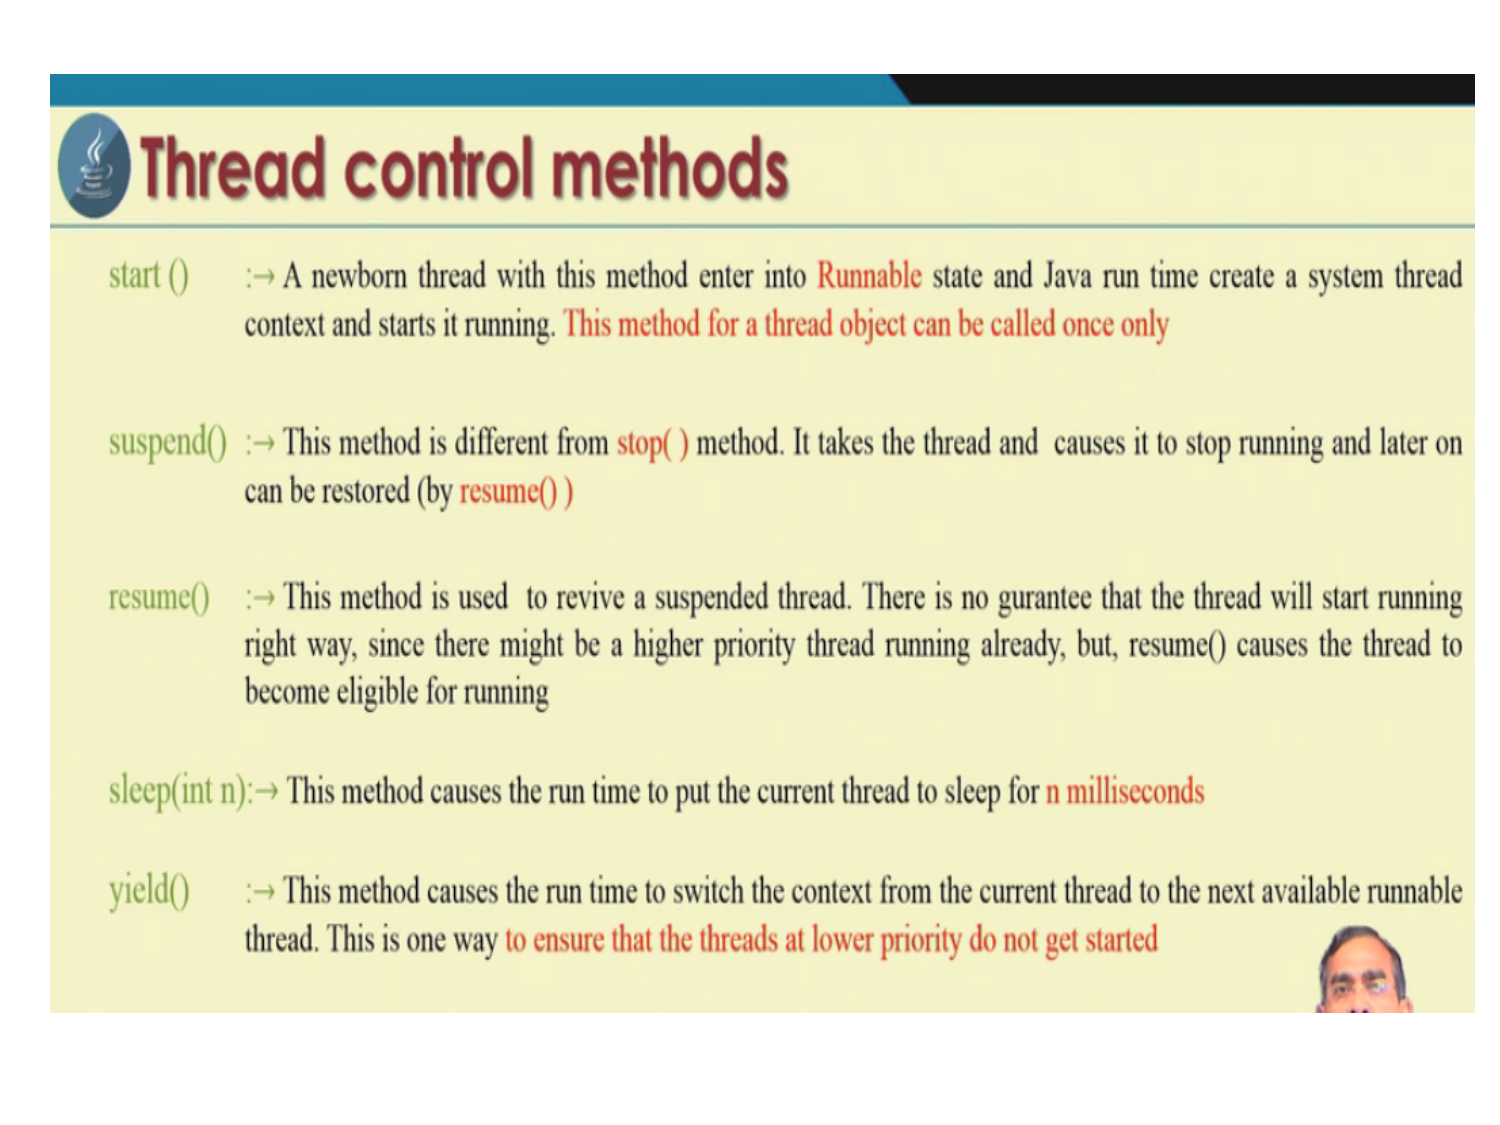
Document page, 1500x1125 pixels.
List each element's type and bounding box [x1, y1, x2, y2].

picture [49, 74, 1476, 1013]
